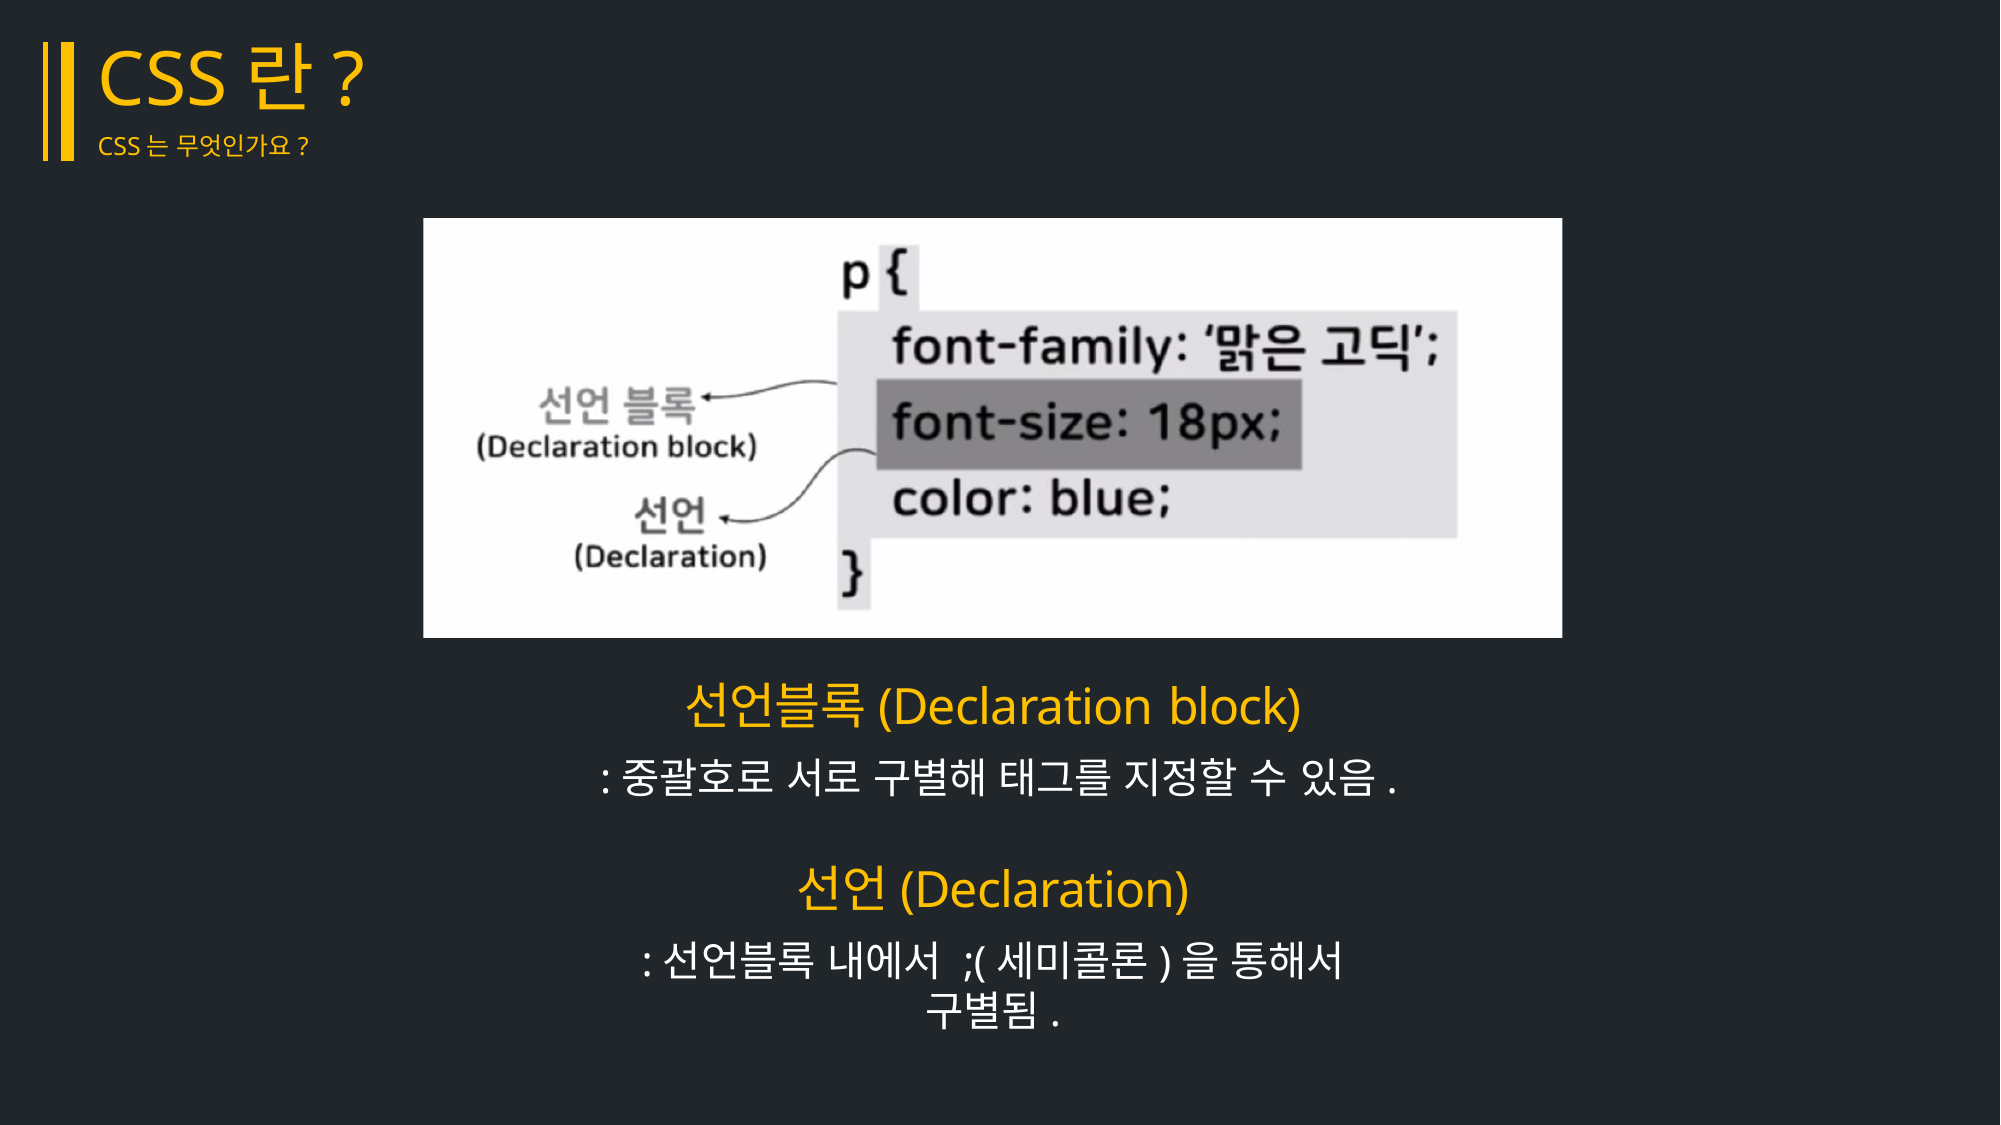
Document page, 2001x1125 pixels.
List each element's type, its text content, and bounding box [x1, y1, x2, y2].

text_box [423, 218, 1563, 638]
text_box 선언블록(Declaration block) :중괄호로 서로 구별해 태그를 지정할 수 있음. 선언(Declaration) :선언블록 내에서 ;(세미콜론)을 통해서 구별됨. [597, 651, 1390, 1035]
text_box CSS란? CSS는 무엇인가요? [82, 22, 954, 168]
